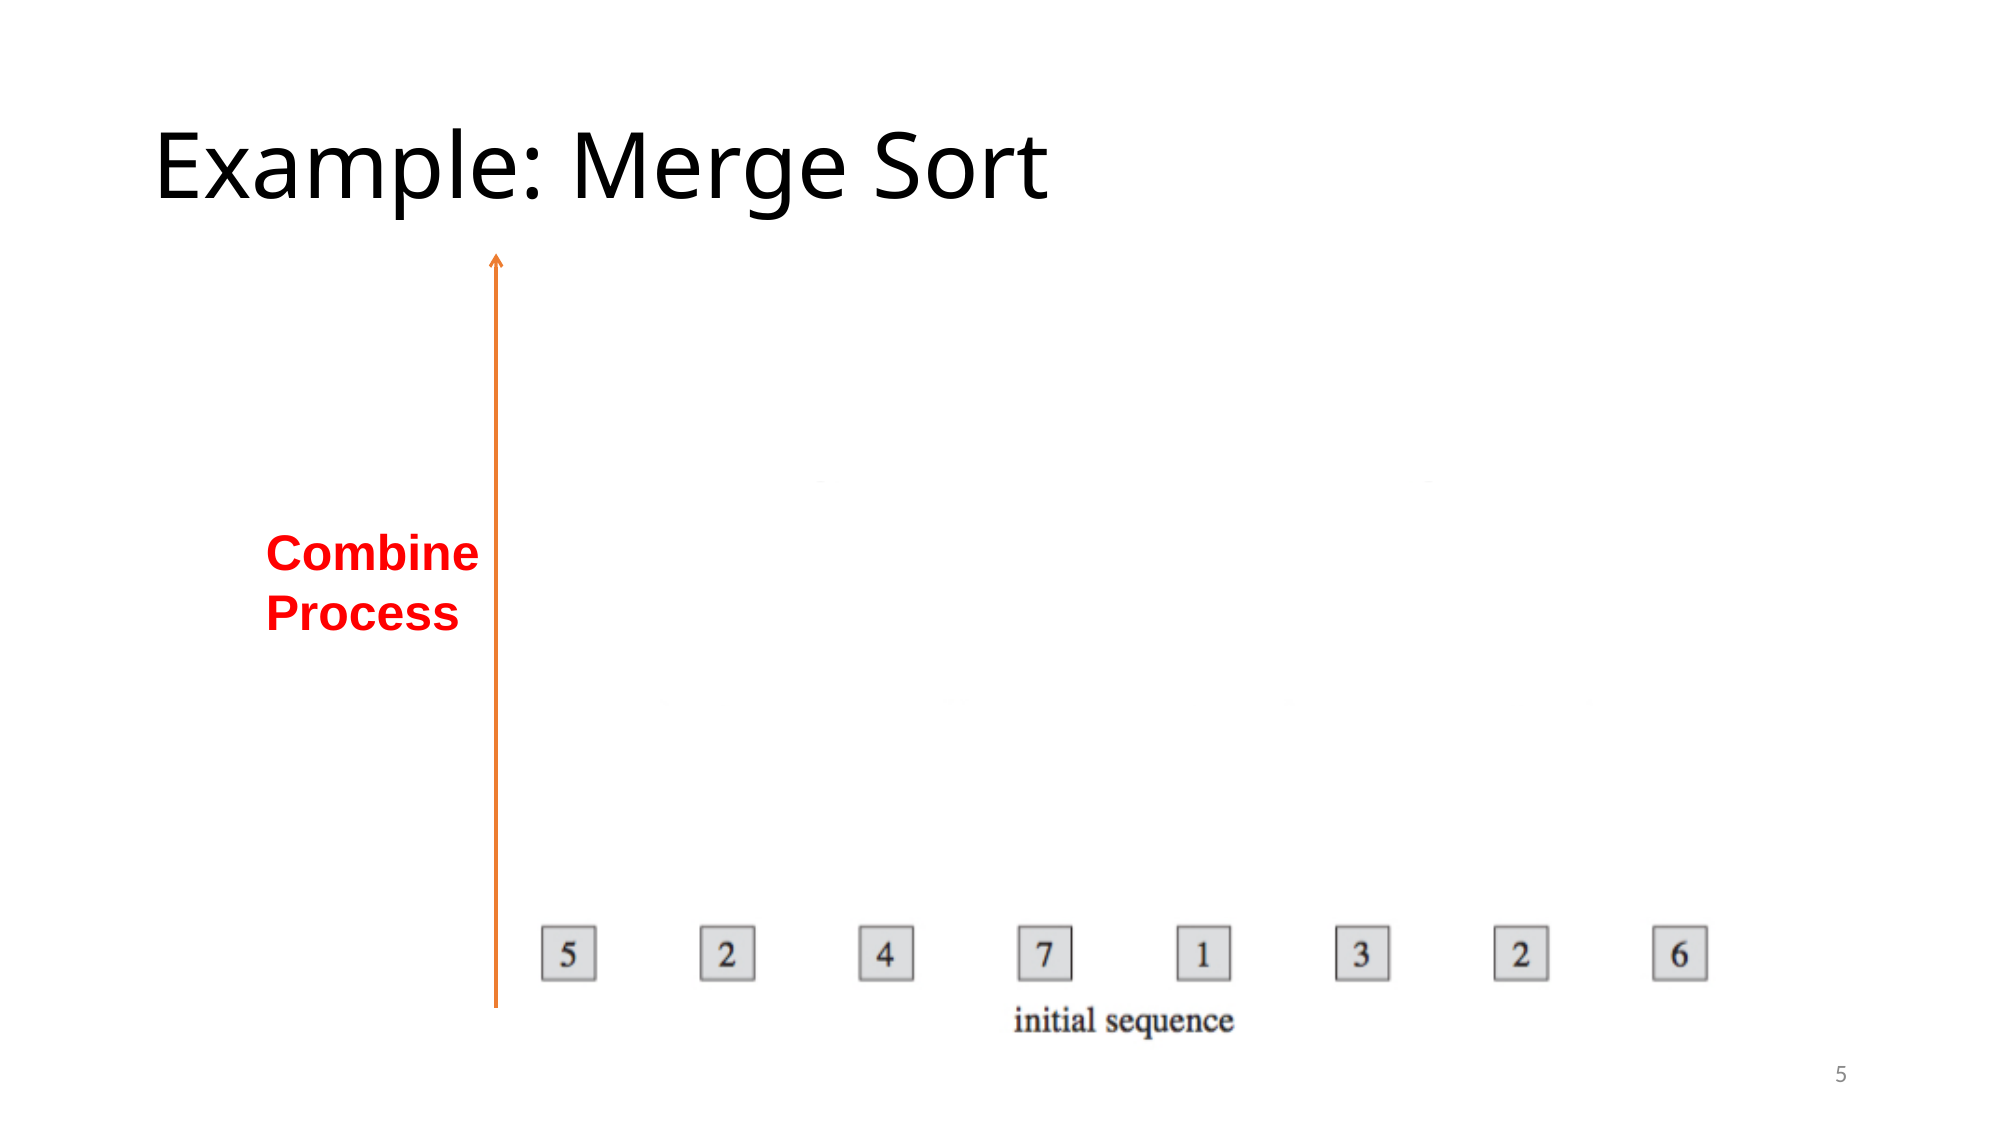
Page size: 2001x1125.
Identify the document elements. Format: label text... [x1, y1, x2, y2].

title Example: Merge Sort [137, 59, 1863, 278]
slide_number 5 [1412, 1042, 1863, 1103]
text_box Combine Process [251, 512, 495, 648]
picture [523, 229, 1729, 1055]
